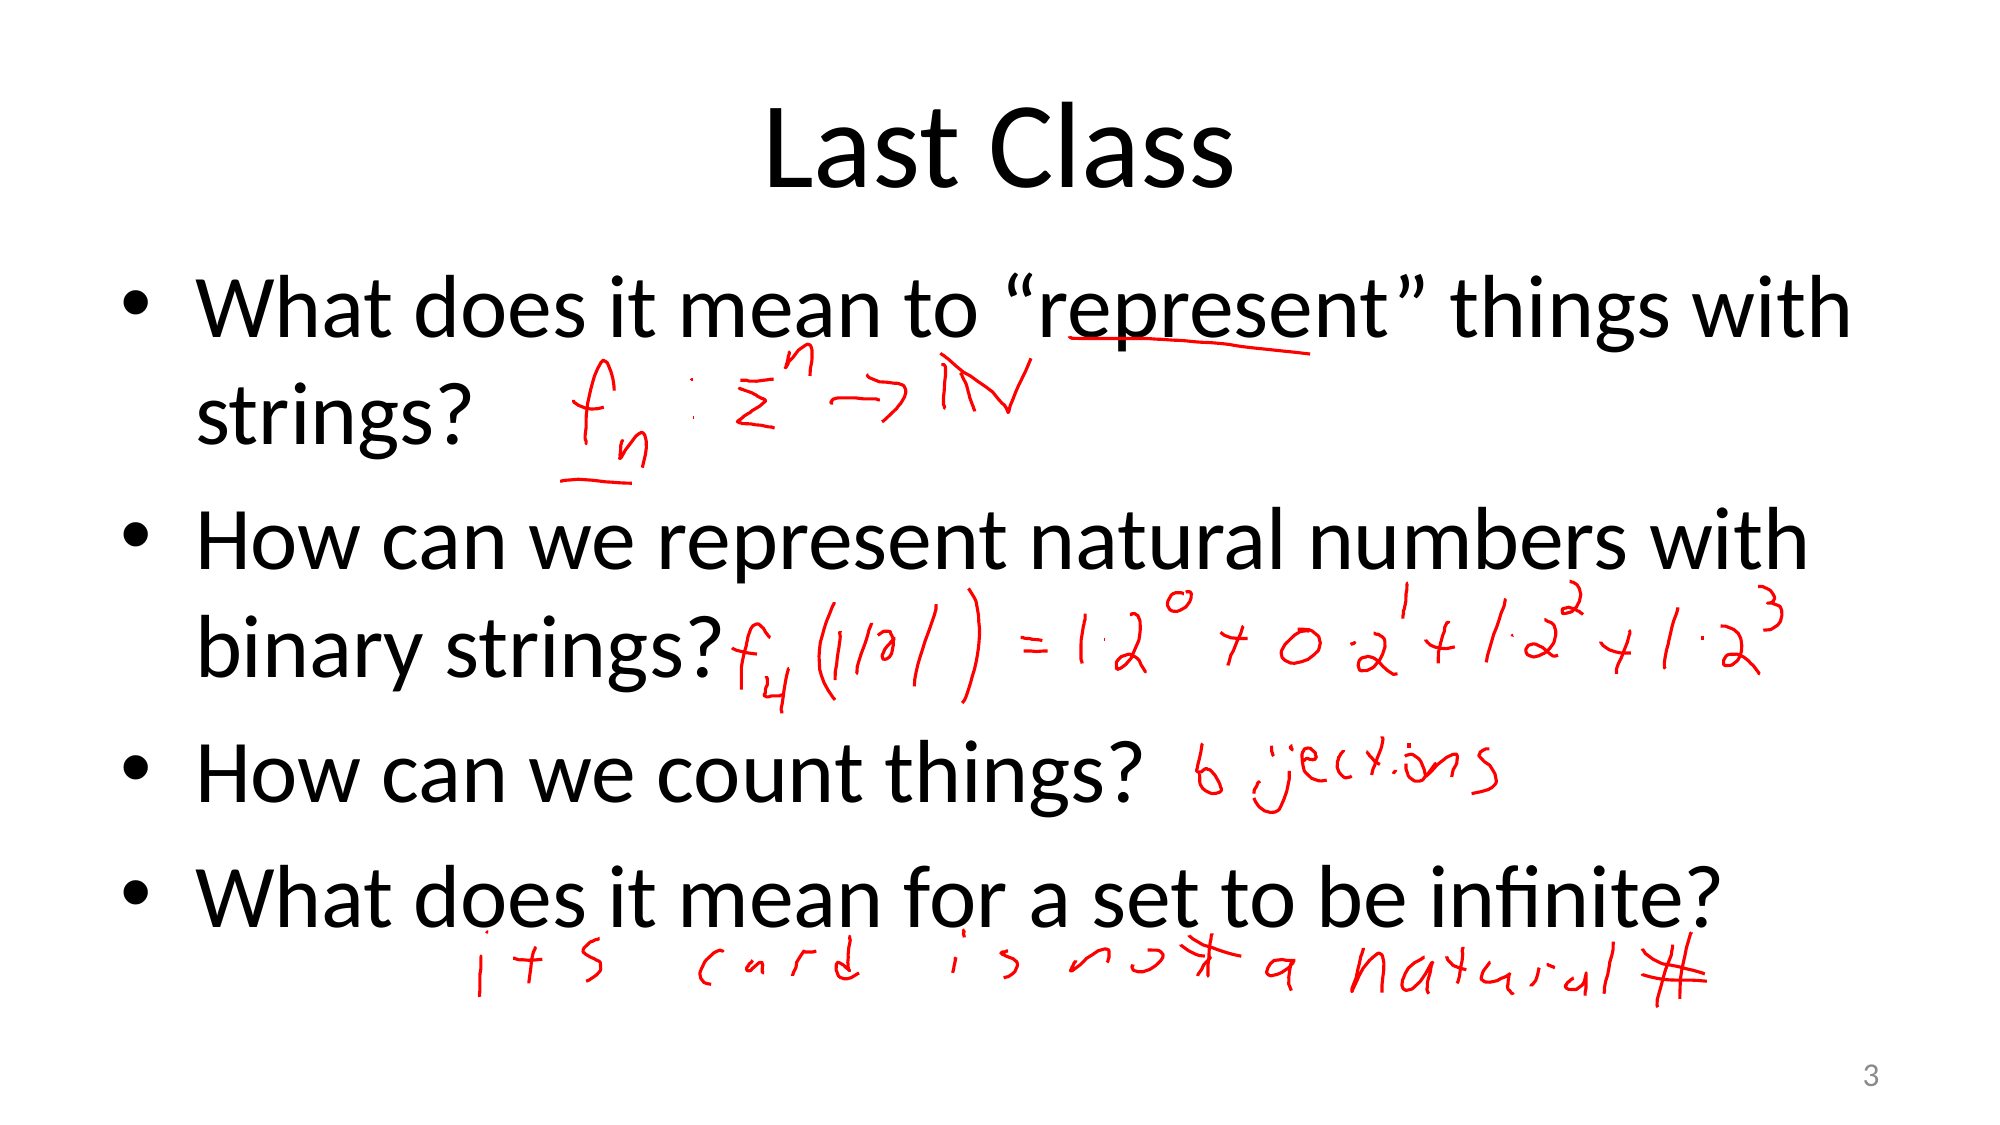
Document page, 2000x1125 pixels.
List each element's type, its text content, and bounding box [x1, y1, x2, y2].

text_box [1265, 958, 1296, 991]
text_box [830, 352, 1032, 423]
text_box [1351, 941, 1708, 997]
text_box [582, 937, 602, 982]
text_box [1656, 1004, 1692, 1008]
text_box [834, 603, 937, 687]
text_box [1196, 736, 1497, 813]
title Last Class [99, 45, 1900, 233]
text_box [784, 343, 813, 377]
list What does it mean to “represent” things with strings? How can we represent natural numbers with binary strings? How can we count things? What does it mean for a set to be infinite? [99, 237, 1900, 1005]
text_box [691, 378, 774, 418]
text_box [1070, 933, 1242, 977]
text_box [952, 929, 1018, 979]
text_box [1068, 336, 1311, 355]
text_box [573, 360, 647, 468]
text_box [961, 580, 1783, 704]
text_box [699, 936, 860, 985]
text_box [560, 478, 632, 485]
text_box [1656, 931, 1692, 940]
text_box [731, 601, 836, 714]
slide_number 3 [1432, 1042, 1900, 1103]
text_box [479, 930, 543, 998]
